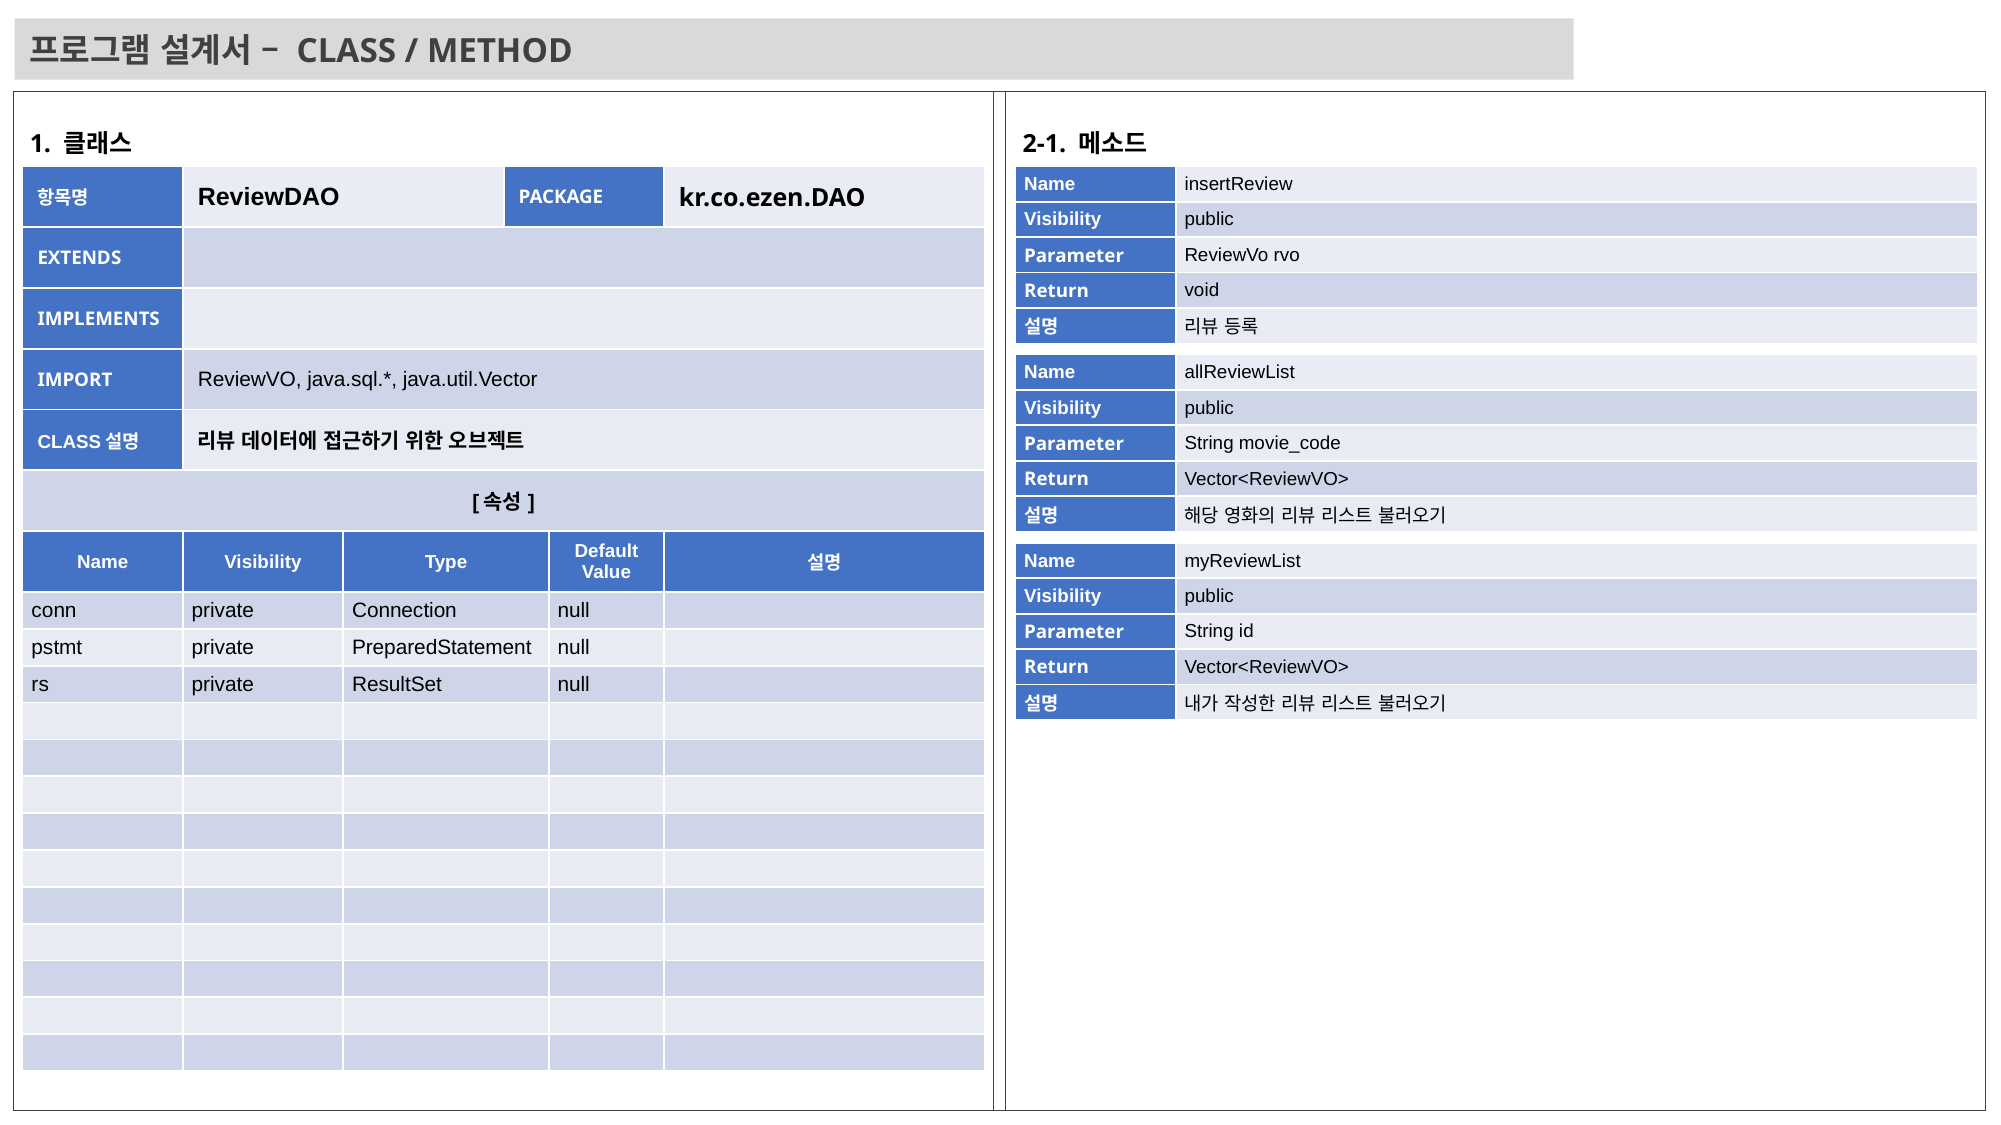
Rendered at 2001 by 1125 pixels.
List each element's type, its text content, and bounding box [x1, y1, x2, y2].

table_header PACKAGE [505, 167, 663, 226]
table_header Name [1016, 544, 1175, 577]
table_header myReviewList [1177, 544, 1977, 577]
table_cell Visibility [184, 532, 342, 591]
text_box [1004, 90, 1987, 1111]
table_cell [184, 998, 342, 1033]
table_cell [23, 925, 182, 960]
table_cell [184, 777, 342, 812]
table_cell public [1177, 391, 1977, 424]
table_cell [23, 851, 182, 886]
table_cell Parameter [1016, 426, 1175, 460]
table_cell Type [344, 532, 548, 591]
table_cell EXTENDS [23, 228, 182, 287]
table_cell [344, 703, 548, 739]
table_cell [344, 961, 548, 996]
table_cell [23, 961, 182, 996]
table_cell [344, 998, 548, 1033]
table_cell [665, 888, 984, 923]
table_cell [184, 228, 984, 287]
table_cell [550, 961, 663, 996]
table_cell [184, 814, 342, 849]
table_cell Name [23, 532, 182, 591]
table_header Name [1016, 167, 1175, 201]
table_cell Connection [344, 593, 548, 628]
table_cell [665, 925, 984, 960]
table_cell Vector<ReviewVO> [1177, 462, 1977, 495]
text_box 프로그램 설계서 – CLASS / METHOD [14, 17, 1575, 81]
table_cell [550, 740, 663, 775]
table_cell Parameter [1016, 238, 1175, 272]
table_cell String movie_code [1177, 426, 1977, 460]
table_cell 설명 [1016, 497, 1175, 531]
table_cell [550, 888, 663, 923]
table_cell 리뷰 등록 [1177, 309, 1977, 343]
table_cell [184, 740, 342, 775]
table_cell private [184, 593, 342, 628]
table_cell [550, 703, 663, 739]
table_cell [23, 777, 182, 812]
table_cell pstmt [23, 630, 182, 665]
table_cell [665, 777, 984, 812]
table_cell Vector<ReviewVO> [1177, 650, 1977, 684]
table_cell [344, 925, 548, 960]
table_header insertReview [1177, 167, 1977, 201]
table_cell Parameter [1016, 615, 1175, 648]
table_cell [550, 998, 663, 1033]
table_header kr.co.ezen.DAO [665, 167, 984, 226]
table_cell 설명 [1016, 685, 1175, 719]
table_header allReviewList [1177, 355, 1977, 389]
table_cell null [550, 593, 663, 628]
table_cell [665, 667, 984, 702]
table_header 항목명 [23, 167, 182, 226]
table_cell [665, 998, 984, 1033]
table_cell IMPORT [23, 350, 182, 409]
table_cell [23, 888, 182, 923]
table_cell [속성] [23, 471, 984, 530]
table_cell Visibility [1016, 391, 1175, 424]
table_cell null [550, 630, 663, 665]
table_cell [665, 1035, 984, 1070]
table_cell [23, 740, 182, 775]
table_cell 해당 영화의 리뷰 리스트 불러오기 [1177, 497, 1977, 531]
table_cell [184, 925, 342, 960]
table_cell [665, 961, 984, 996]
table_cell 설명 [665, 532, 984, 591]
table_cell ResultSet [344, 667, 548, 702]
table_cell [344, 777, 548, 812]
table_cell [665, 851, 984, 886]
table_cell [23, 998, 182, 1033]
table_cell public [1177, 579, 1977, 613]
table_cell Return [1016, 650, 1175, 684]
table_cell [23, 1035, 182, 1070]
table_cell [344, 740, 548, 775]
table_cell Return [1016, 462, 1175, 495]
table_cell [665, 630, 984, 665]
table_cell [184, 703, 342, 739]
table_cell public [1177, 203, 1977, 236]
table_cell [184, 1035, 342, 1070]
table_cell void [1177, 273, 1977, 307]
table_cell Visibility [1016, 203, 1175, 236]
table_cell [344, 1035, 548, 1070]
table_cell [550, 777, 663, 812]
table_cell [665, 703, 984, 739]
table_cell [550, 851, 663, 886]
table_cell [344, 814, 548, 849]
table_cell String id [1177, 615, 1977, 648]
table_cell Visibility [1016, 579, 1175, 613]
table_cell ReviewVo rvo [1177, 238, 1977, 272]
table_cell [184, 961, 342, 996]
table_cell [344, 888, 548, 923]
table_cell [665, 740, 984, 775]
text_box [995, 90, 1004, 1111]
table_cell private [184, 667, 342, 702]
text_box 1. 클래스 [15, 119, 248, 165]
table_cell 리뷰 데이터에 접근하기 위한 오브젝트 [184, 410, 984, 469]
text_box [12, 90, 995, 1111]
table_cell conn [23, 593, 182, 628]
table_cell ReviewVO, java.sql.*, java.util.Vector [184, 350, 984, 409]
table_cell 내가 작성한 리뷰 리스트 불러오기 [1177, 685, 1977, 719]
table_cell IMPLEMENTS [23, 289, 182, 348]
table_cell [344, 851, 548, 886]
table_cell [550, 925, 663, 960]
table_cell [184, 888, 342, 923]
table_cell PreparedStatement [344, 630, 548, 665]
table_cell [23, 814, 182, 849]
table_cell [550, 1035, 663, 1070]
table_cell 설명 [1016, 309, 1175, 343]
table_cell Return [1016, 273, 1175, 307]
table_cell [184, 851, 342, 886]
table_cell [665, 814, 984, 849]
table_header ReviewDAO [184, 167, 503, 226]
table_cell [184, 289, 984, 348]
table_cell [23, 703, 182, 739]
table_cell rs [23, 667, 182, 702]
table_cell Default Value [550, 532, 663, 591]
table_cell null [550, 667, 663, 702]
table_cell [550, 814, 663, 849]
table_cell private [184, 630, 342, 665]
table_header Name [1016, 355, 1175, 389]
table_cell CLASS설명 [23, 410, 182, 469]
table_cell [665, 593, 984, 628]
text_box 2-1. 메소드 [1007, 119, 1241, 165]
